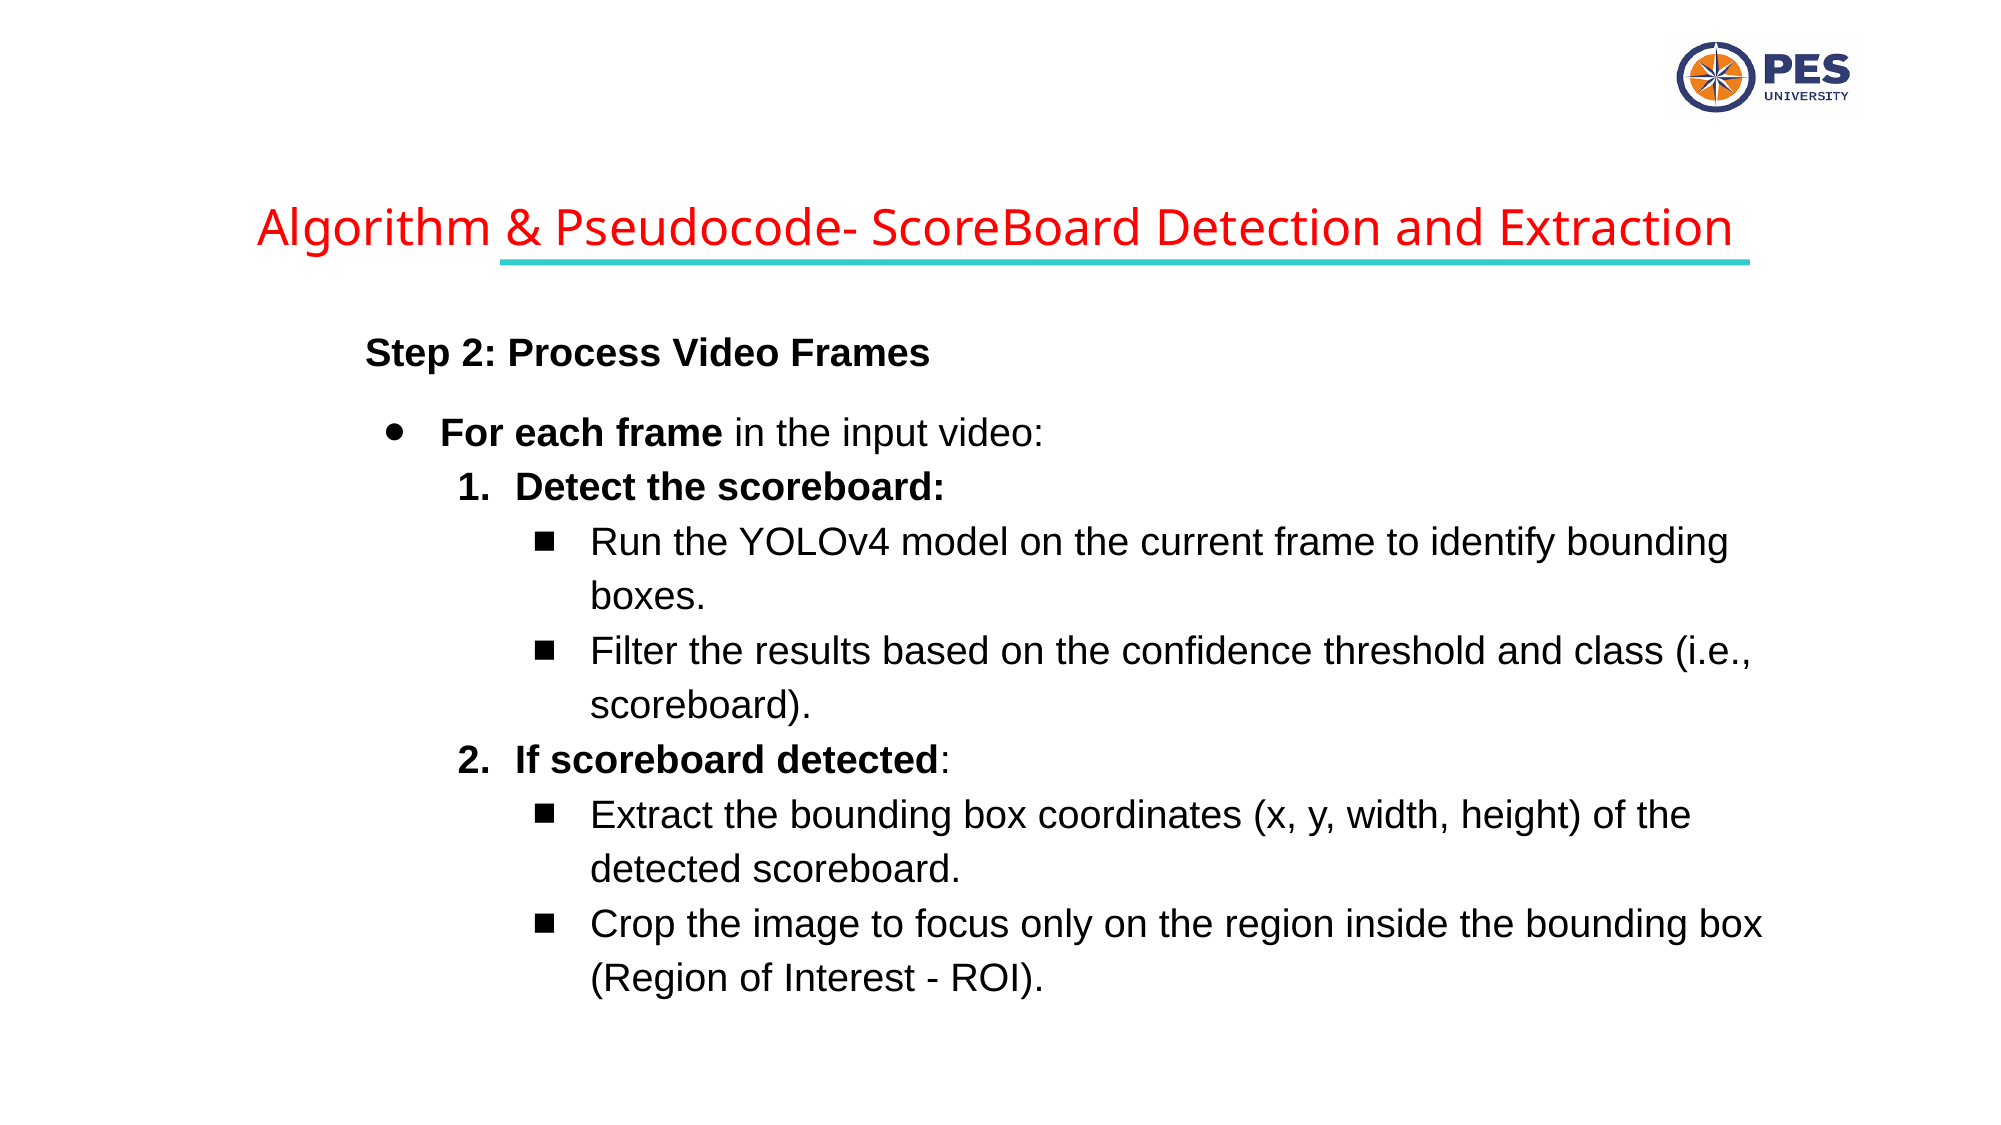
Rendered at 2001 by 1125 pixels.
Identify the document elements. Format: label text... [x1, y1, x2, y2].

text_box Step 2: Process Video Frames For each frame in the input video: Detect the scoreboard: Run the YOLOv4 model on the current frame to identify bounding boxes. Filter the results based on the confidence threshold and class (i.e., scoreboard). If scoreboard detected: Extract the bounding box coordinates (x, y, width, height) of the detected scoreboard. Crop the image to focus only on the region inside the bounding box (Region of Interest - ROI). [350, 312, 1800, 1080]
text_box Algorithm & Pseudocode- ScoreBoard Detection and Extraction [0, 187, 1750, 263]
picture [1667, 33, 1859, 121]
